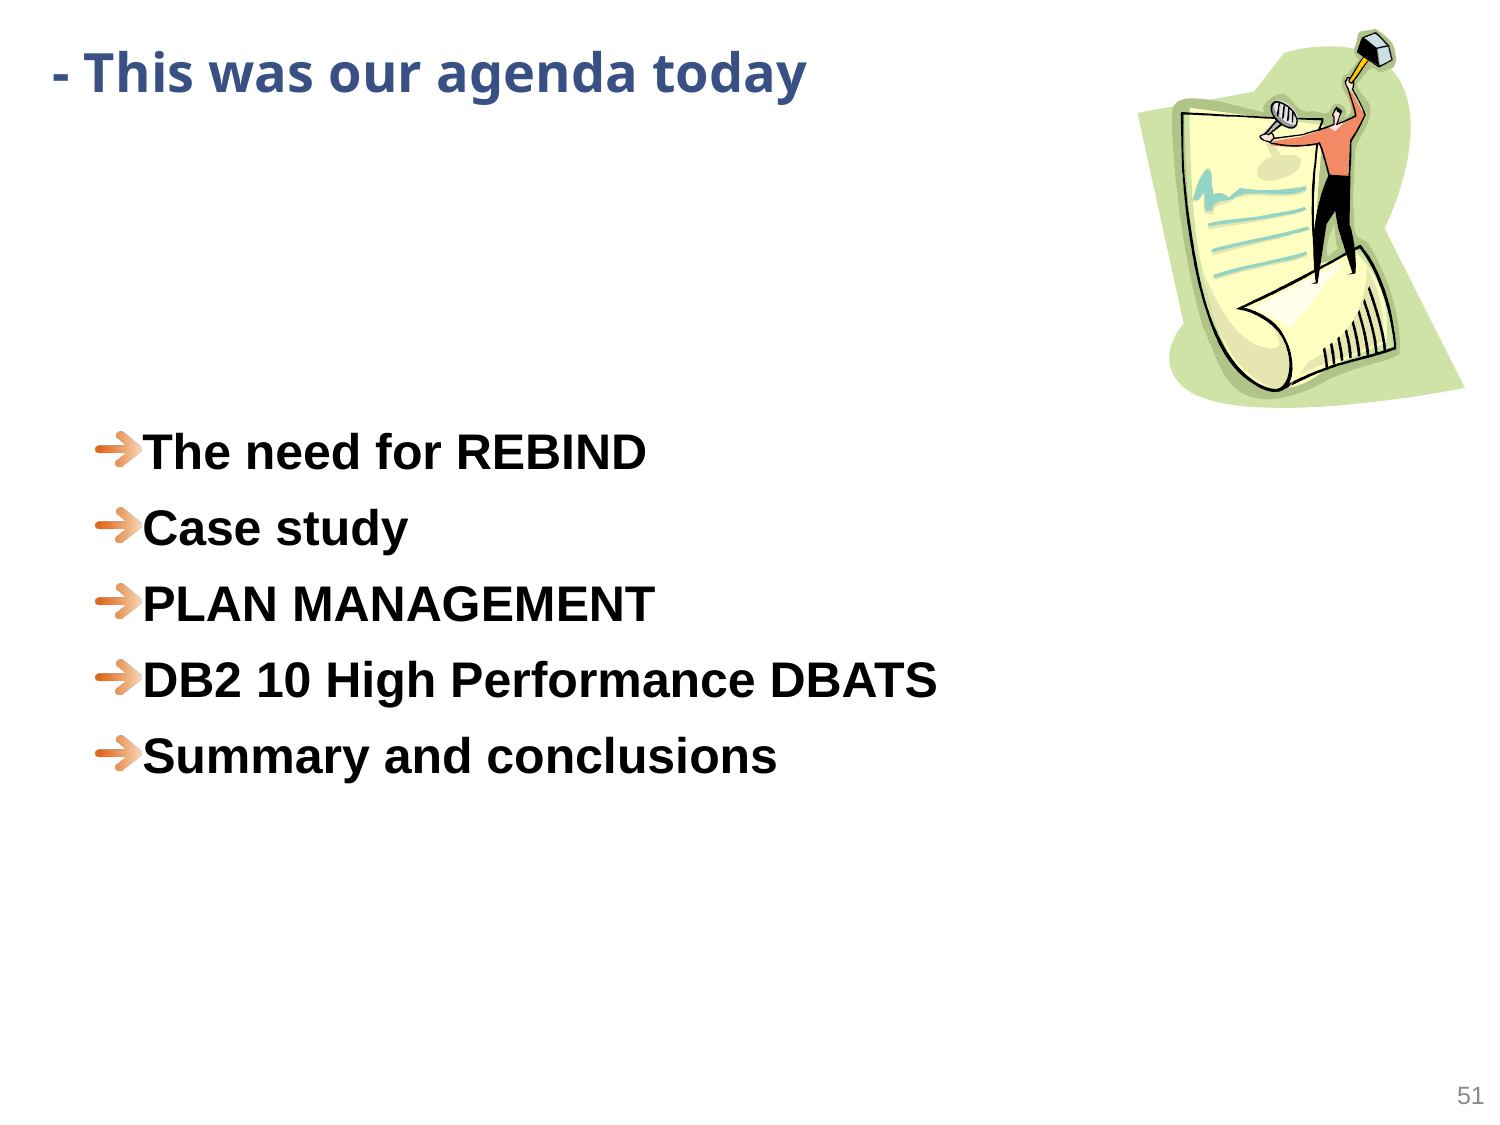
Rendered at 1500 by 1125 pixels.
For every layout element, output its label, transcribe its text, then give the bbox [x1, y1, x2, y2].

picture [95, 659, 142, 695]
picture [95, 431, 142, 467]
list The need for REBIND Case study PLAN MANAGEMENT DB2 10 High Performance DBATS Summary and conclusions [80, 140, 1421, 1056]
picture [95, 735, 142, 771]
slide_number 50 [1149, 1065, 1500, 1125]
picture [95, 507, 142, 543]
picture [95, 583, 142, 619]
title - This was our agenda today [37, 11, 1422, 130]
picture [1137, 23, 1471, 414]
